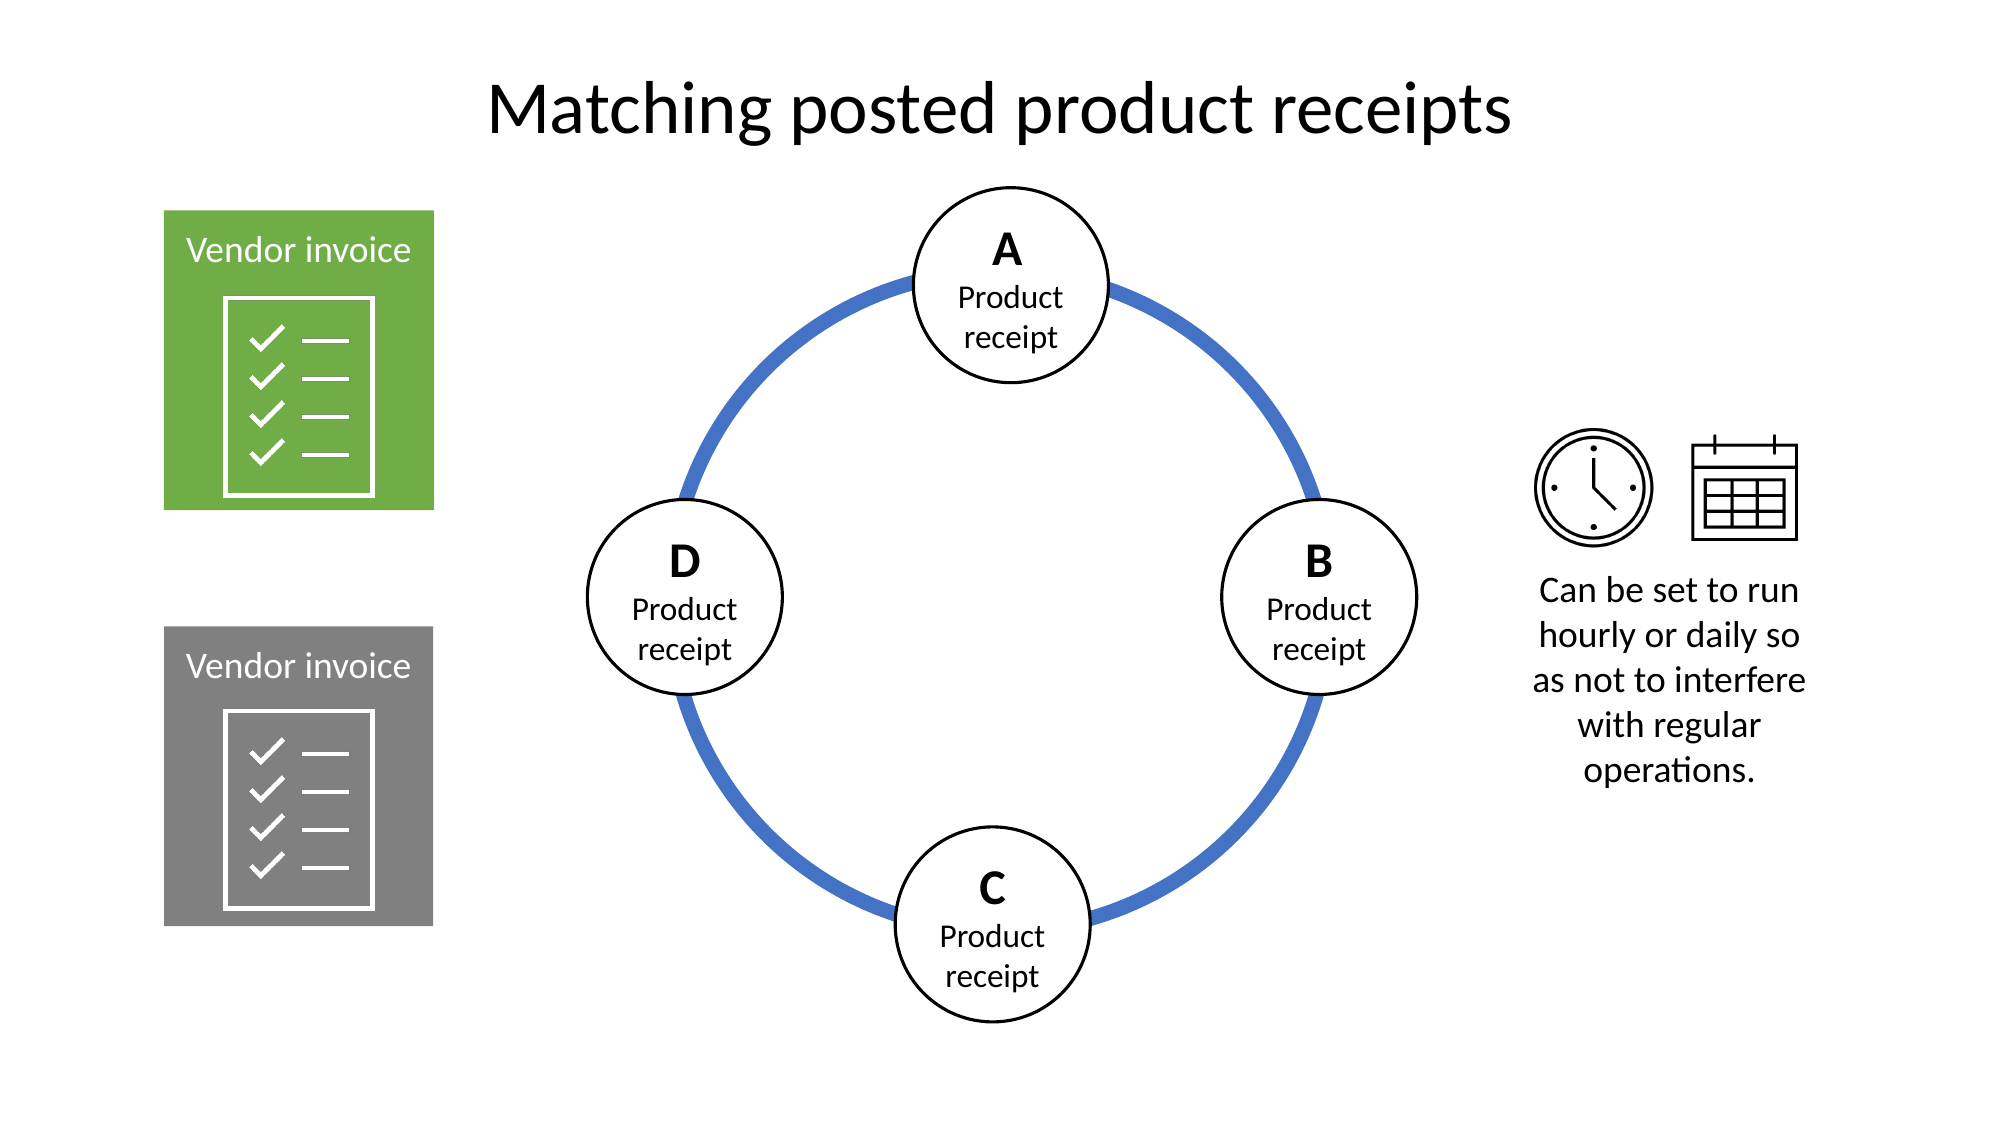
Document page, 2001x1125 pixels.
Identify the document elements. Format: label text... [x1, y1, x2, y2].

text_box [1091, 695, 1325, 927]
text_box C Product receipt [894, 825, 1092, 1023]
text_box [1504, 392, 1835, 827]
picture [625, 537, 744, 657]
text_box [163, 210, 434, 518]
text_box [674, 696, 896, 923]
text_box D Product receipt [586, 498, 784, 696]
picture [954, 210, 1074, 329]
text_box [677, 273, 913, 498]
text_box Matching posted product receipts [0, 51, 2000, 157]
text_box B Product receipt [1220, 498, 1418, 696]
picture [1270, 533, 1389, 652]
text_box A Product receipt [912, 186, 1110, 384]
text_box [164, 626, 434, 931]
text_box [1109, 280, 1323, 499]
